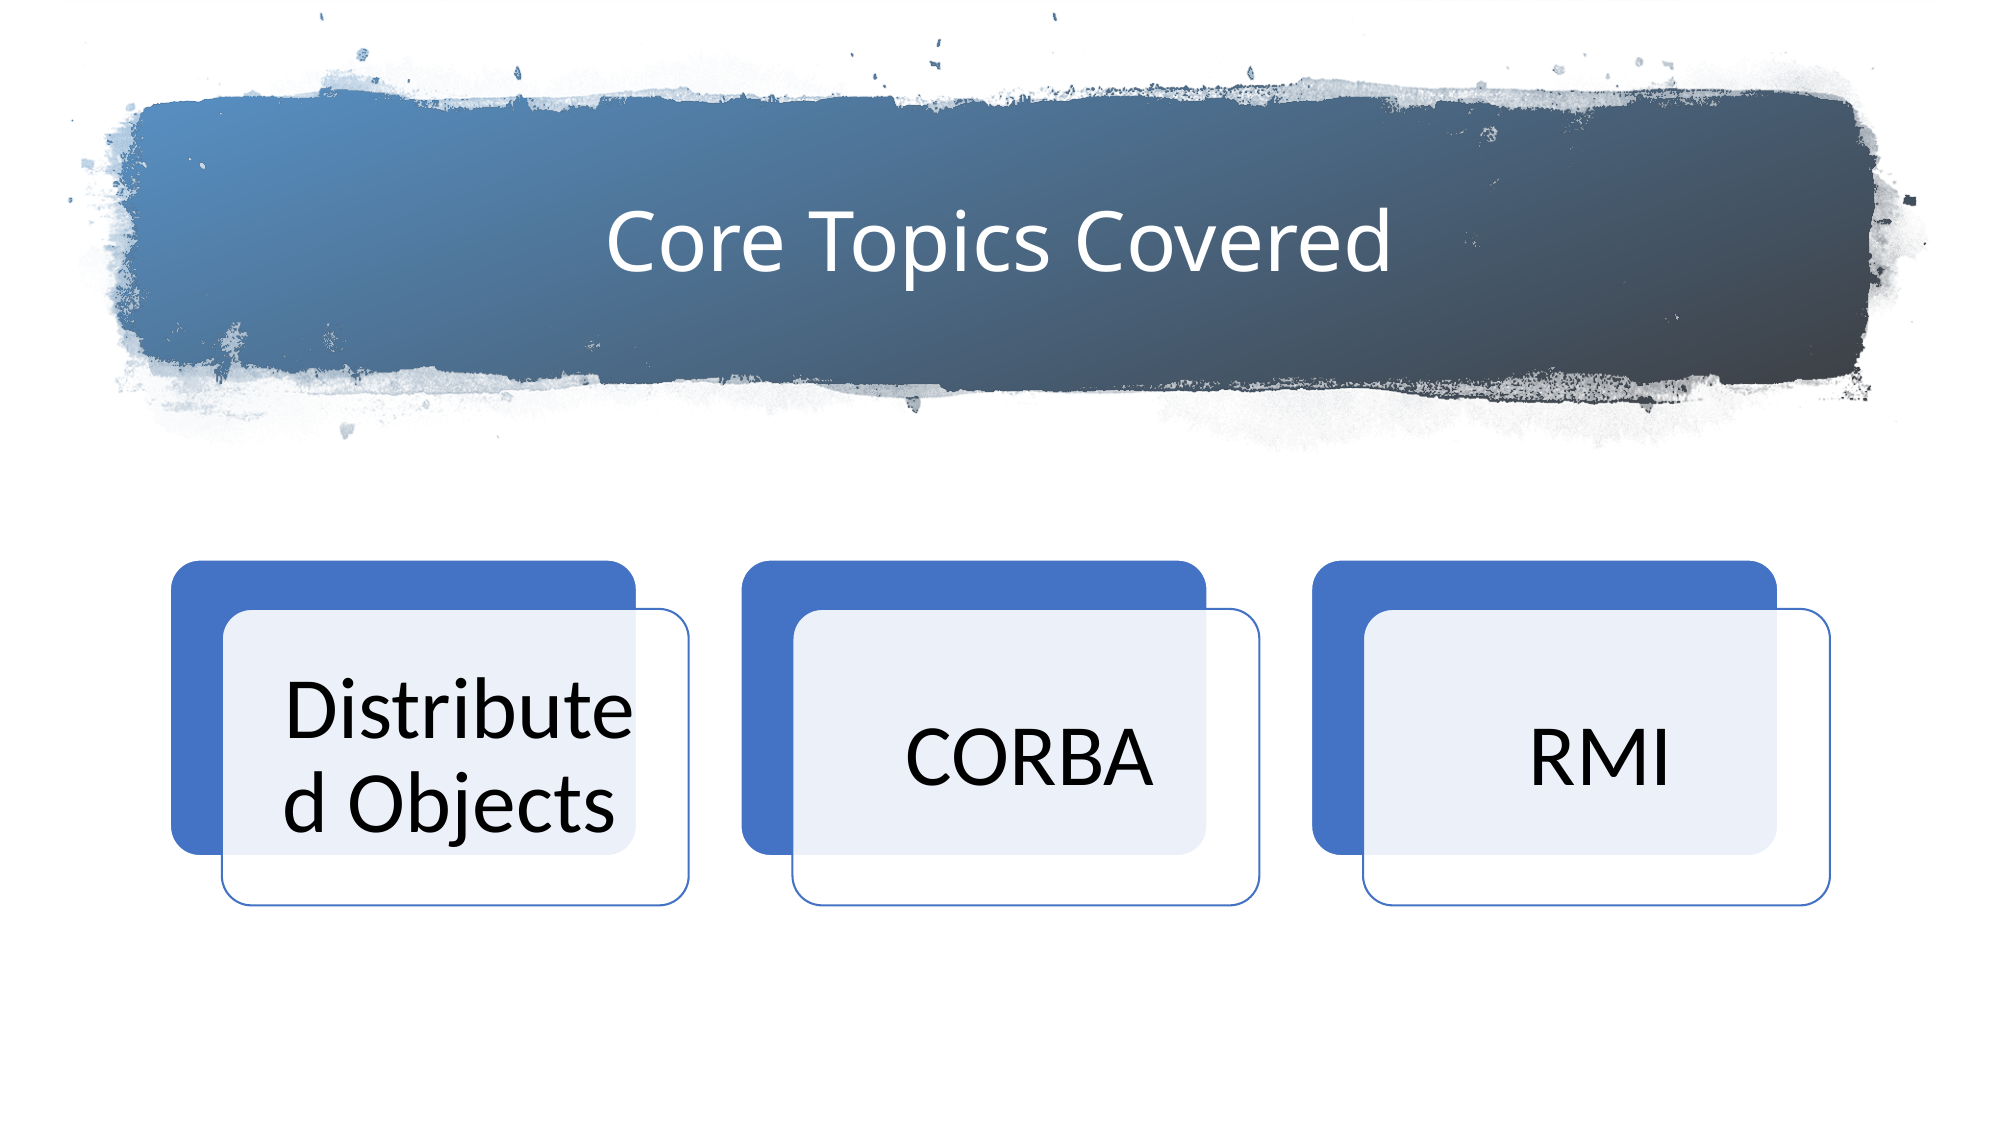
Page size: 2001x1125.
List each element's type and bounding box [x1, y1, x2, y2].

picture [0, 0, 2000, 1125]
list [169, 475, 1830, 990]
